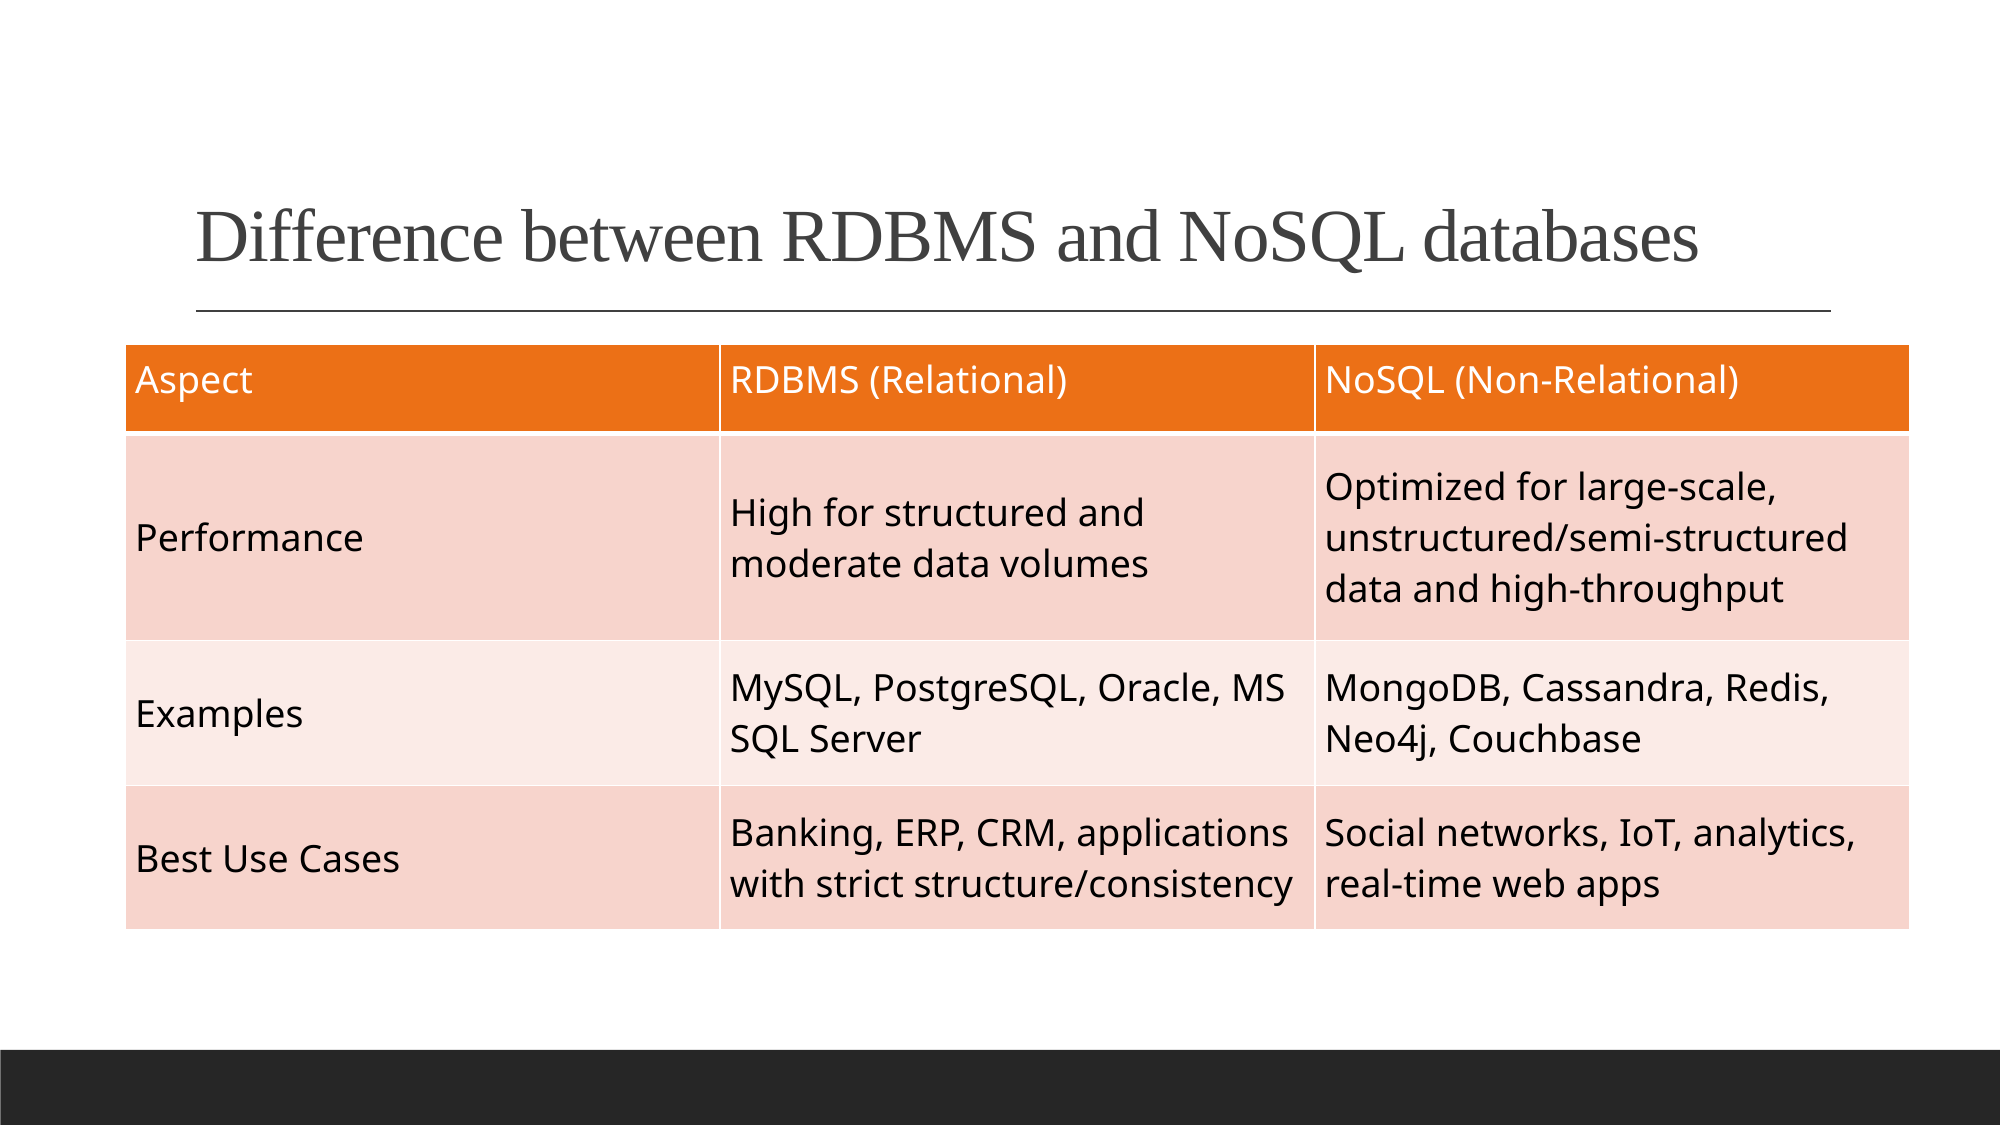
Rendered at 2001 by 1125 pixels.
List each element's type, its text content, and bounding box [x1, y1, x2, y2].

table_cell Social networks, IoT, analytics, real-time web apps [1316, 786, 1909, 929]
table_cell High for structured and moderate data volumes [721, 436, 1314, 640]
table_cell Performance [126, 436, 719, 640]
table_cell Banking, ERP, CRM, applications with strict structure/consistency [721, 786, 1314, 929]
table_cell MySQL, PostgreSQL, Oracle, MS SQL Server [721, 641, 1314, 785]
table_cell Best Use Cases [126, 786, 719, 929]
table_cell Optimized for large-scale, unstructured/semi-structured data and high-throughput [1316, 436, 1909, 640]
title Difference between RDBMS and NoSQL databases [180, 47, 1830, 285]
table_header NoSQL (Non-Relational) [1316, 345, 1909, 431]
table_header Aspect [126, 345, 719, 431]
table_cell Examples [126, 641, 719, 785]
table_cell MongoDB, Cassandra, Redis, Neo4j, Couchbase [1316, 641, 1909, 785]
table_header RDBMS (Relational) [721, 345, 1314, 431]
